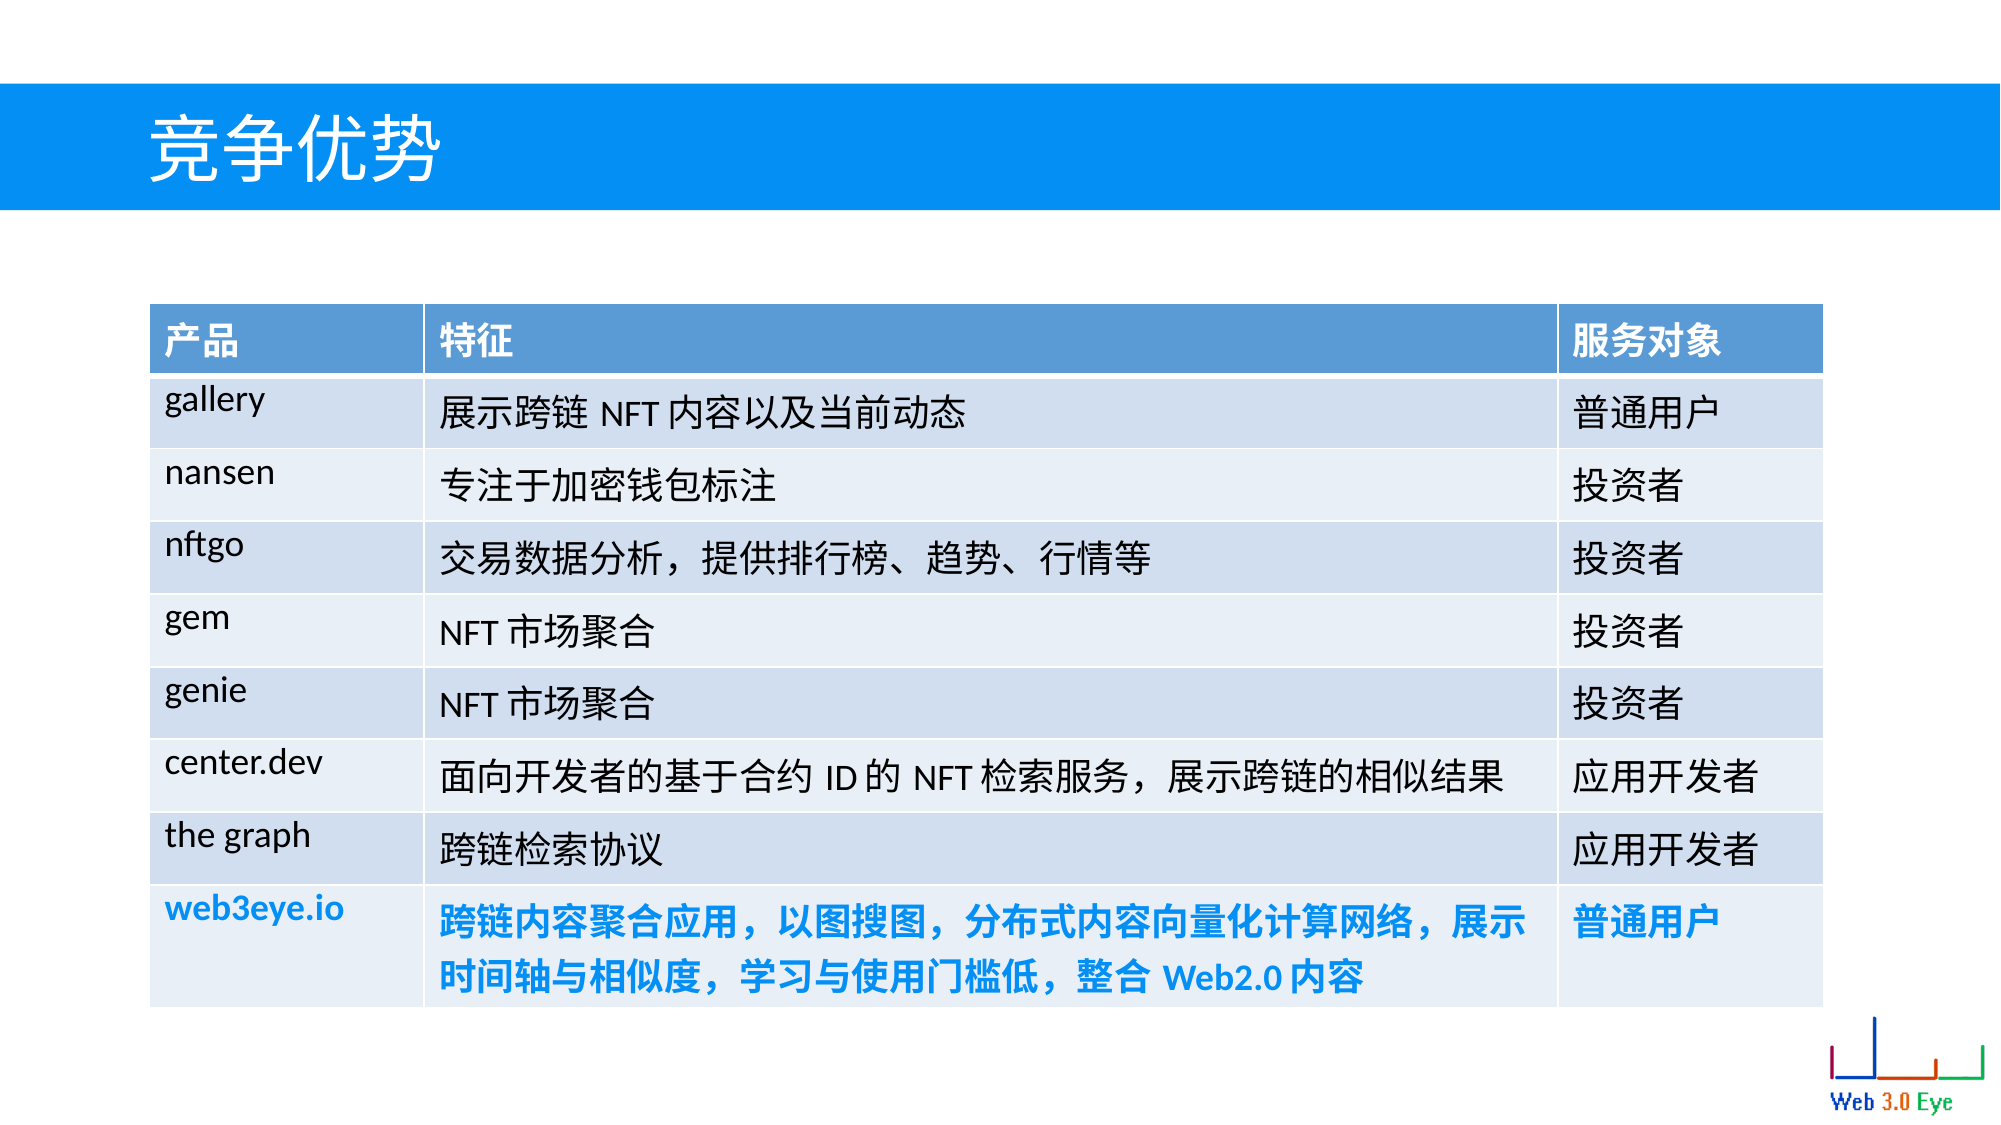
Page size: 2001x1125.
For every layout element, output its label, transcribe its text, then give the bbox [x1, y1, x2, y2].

table_cell 普通用户 [1559, 379, 1823, 448]
table_cell 应用开发者 [1559, 813, 1823, 884]
table_cell 跨链内容聚合应用，以图搜图，分布式内容向量化计算网络，展示时间轴与相似度，学习与使用门槛低，整合Web2.0内容 [425, 886, 1557, 1007]
table_cell the graph [150, 813, 423, 884]
table_cell 投资者 [1559, 668, 1823, 738]
table_header 产品 [150, 304, 423, 373]
table_cell 投资者 [1559, 449, 1823, 520]
table_cell center.dev [150, 740, 423, 811]
table_cell 展示跨链NFT内容以及当前动态 [425, 379, 1557, 448]
table_cell gem [150, 595, 423, 666]
table_cell 面向开发者的基于合约ID的NFT检索服务，展示跨链的相似结果 [425, 740, 1557, 811]
table_header 服务对象 [1559, 304, 1823, 373]
title 竞争优势 [0, 83, 2000, 211]
table_cell 专注于加密钱包标注 [425, 449, 1557, 520]
table_cell 投资者 [1559, 522, 1823, 593]
table_cell nftgo [150, 522, 423, 593]
table_cell 普通用户 [1559, 886, 1823, 1007]
table_cell 跨链检索协议 [425, 813, 1557, 884]
table_cell 投资者 [1559, 595, 1823, 666]
table_cell web3eye.io [150, 886, 423, 1007]
table_cell genie [150, 668, 423, 738]
table_cell NFT市场聚合 [425, 668, 1557, 738]
table_cell 应用开发者 [1559, 740, 1823, 811]
table_cell NFT市场聚合 [425, 595, 1557, 666]
table_cell gallery [150, 379, 423, 448]
picture [1824, 1013, 1989, 1119]
table_header 特征 [425, 304, 1557, 373]
table_cell nansen [150, 449, 423, 520]
table_cell 交易数据分析，提供排行榜、趋势、行情等 [425, 522, 1557, 593]
